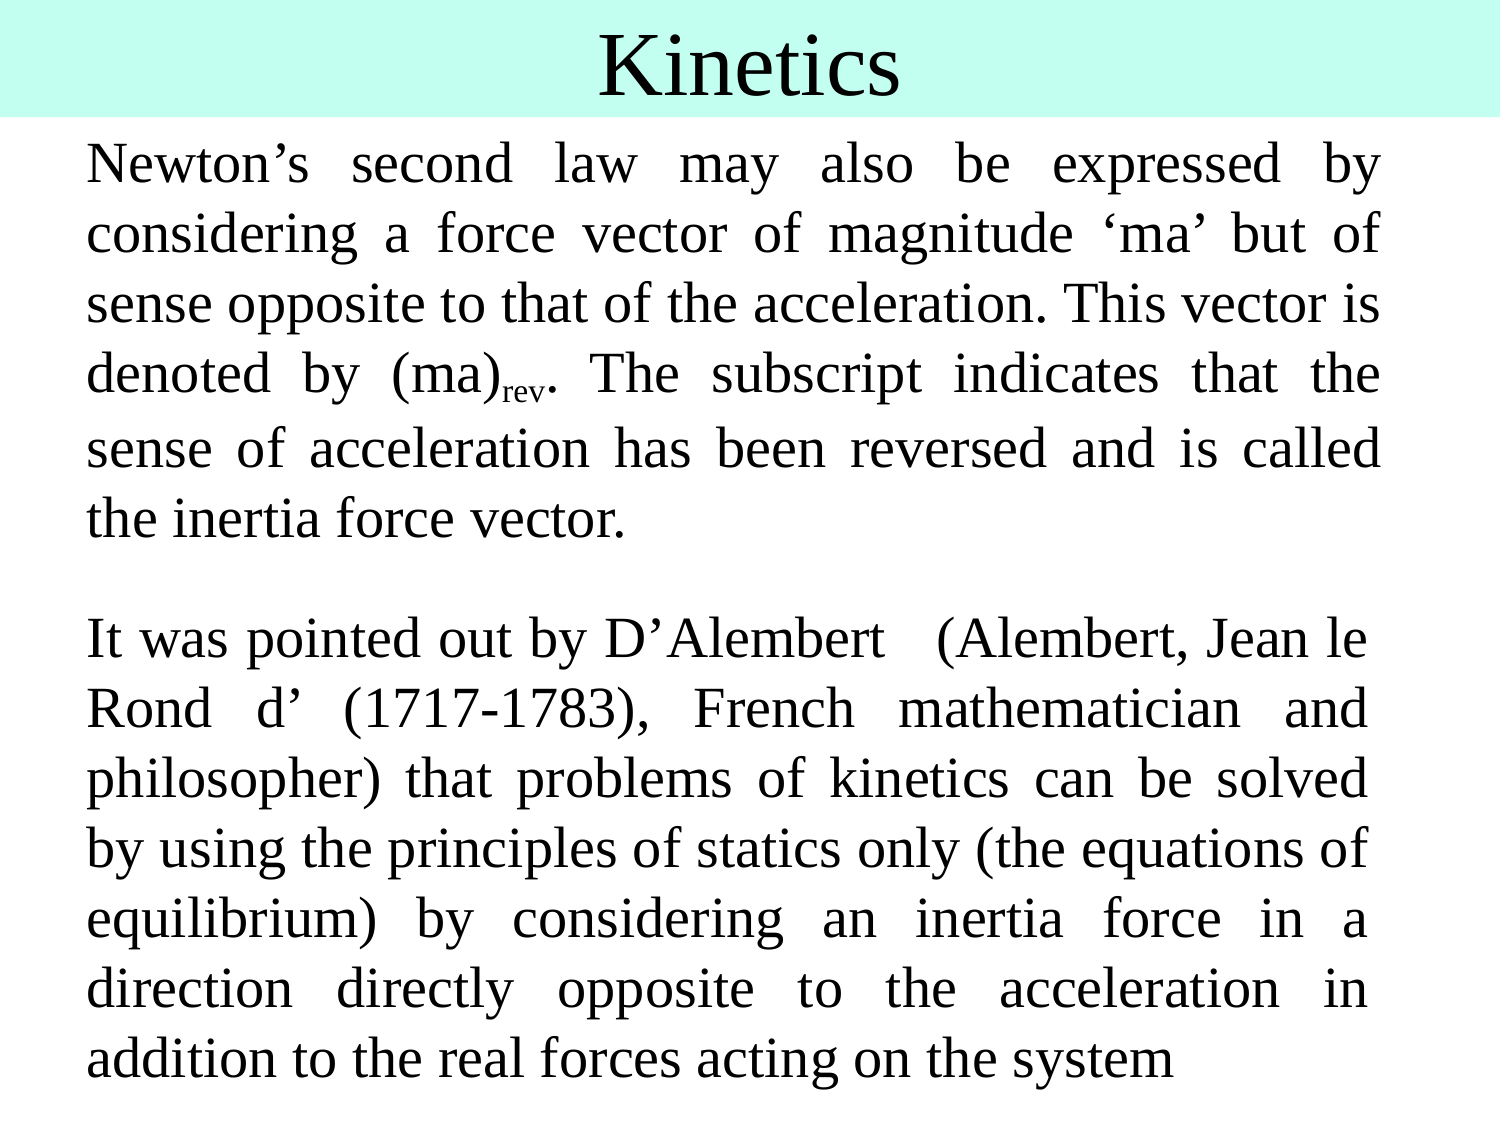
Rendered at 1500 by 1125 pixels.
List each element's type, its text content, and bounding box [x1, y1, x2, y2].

text_box Newton’s second law may also be expressed by considering a force vector of magnitude ‘ma’ but of sense opposite to that of the acceleration. This vector is denoted by (ma)rev. The subscript indicates that the sense of acceleration has been reversed and is called the inertia force vector. [71, 117, 1397, 557]
text_box It was pointed out by D’Alembert (Alembert, Jean le Rond d’ (1717-1783), French mathematician and philosopher) that problems of kinetics can be solved by using the principles of statics only (the equations of equilibrium) by considering an inertia force in a direction directly opposite to the acceleration in addition to the real forces acting on the system [71, 591, 1385, 1097]
title Kinetics [0, 0, 1500, 118]
